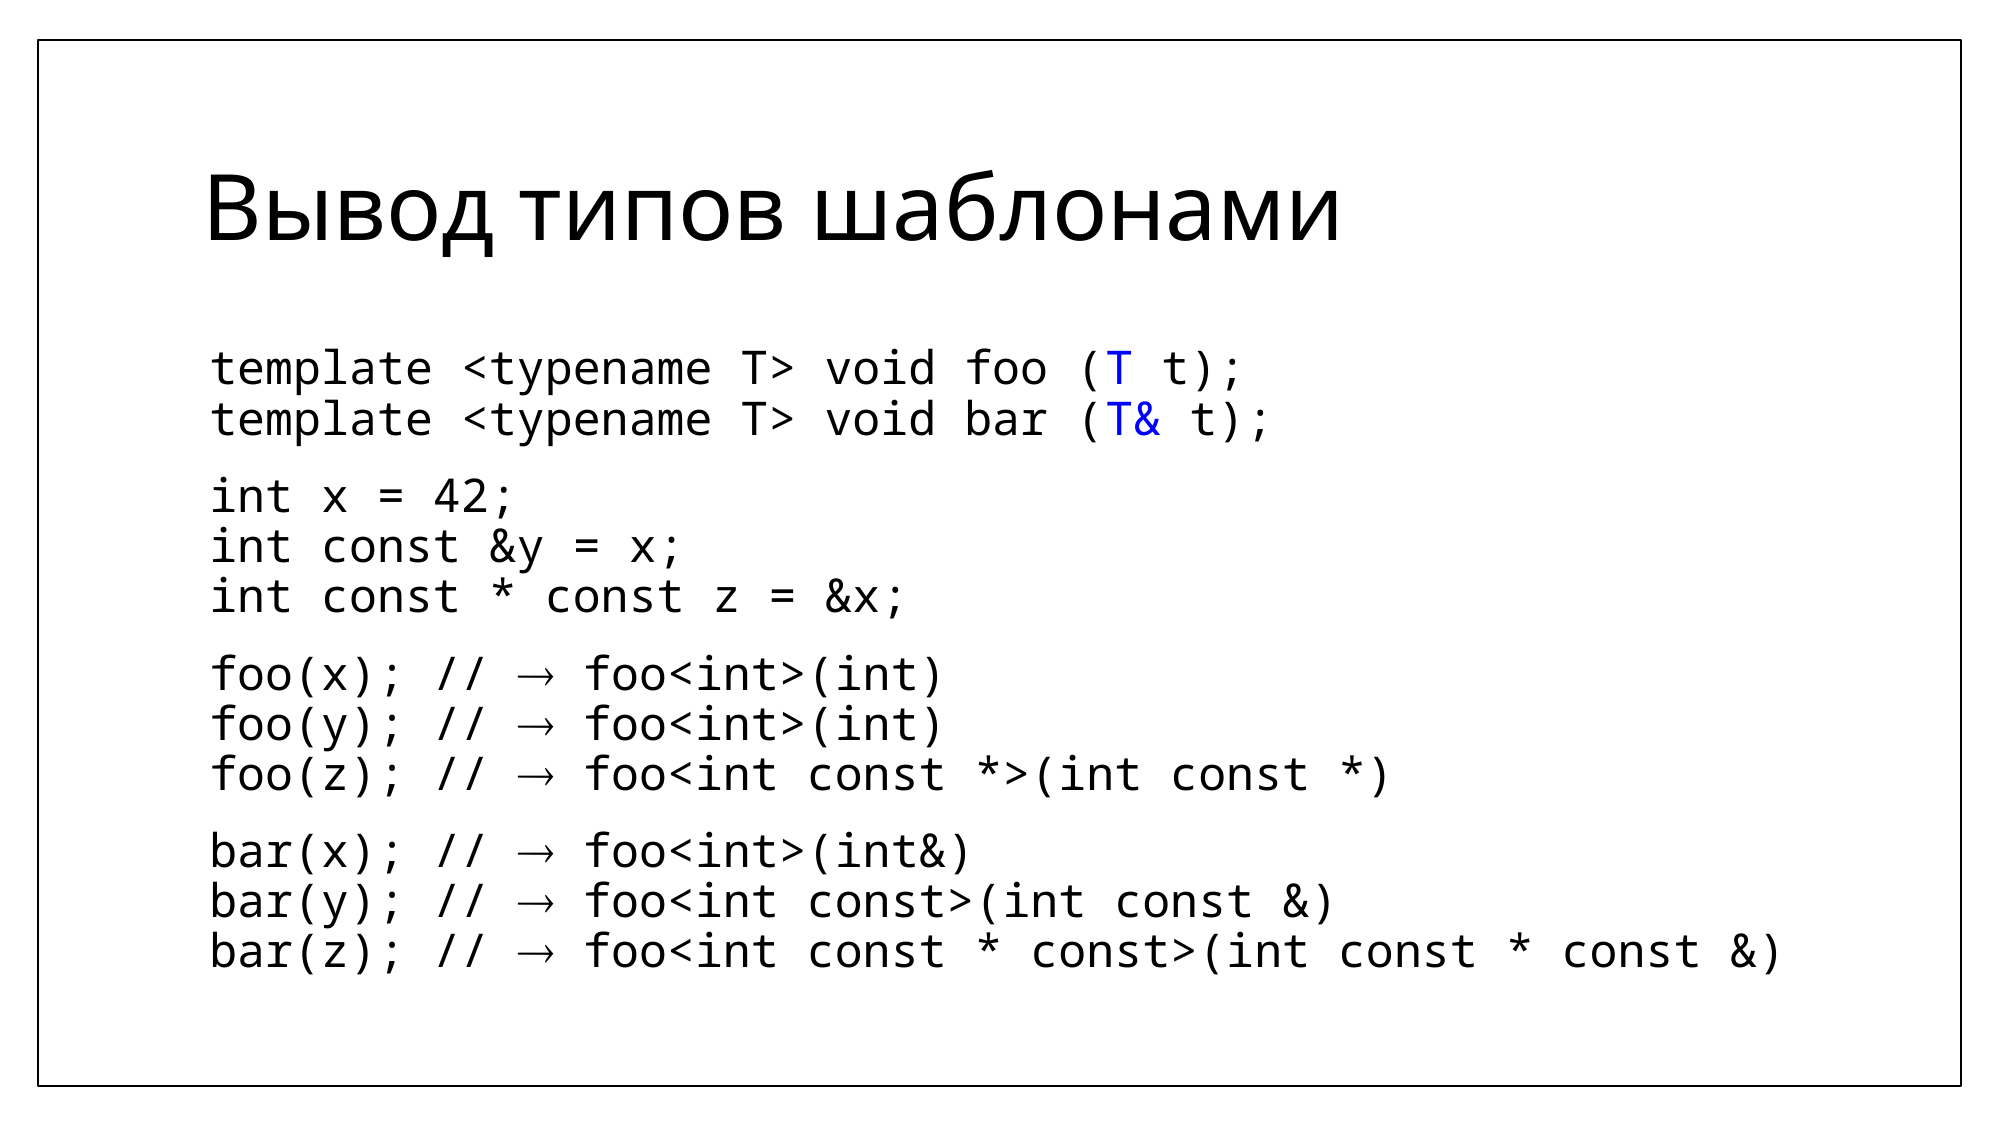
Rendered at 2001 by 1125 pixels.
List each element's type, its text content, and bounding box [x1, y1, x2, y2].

title Вывод типов шаблонами [187, 99, 1808, 323]
list template <typename T> void foo (T t); template <typename T> void bar (T& t); int x = 42; int const &y = x; int const * const z = &x; foo(x); //  foo<int>(int) foo(y); //  foo<int>(int) foo(z); //  foo<int const *>(int const *) bar(x); //  foo<int>(int&) bar(y); //  foo<int const>(int const &) bar(z); //  foo<int const * const>(int const * const &) [187, 337, 1808, 1038]
